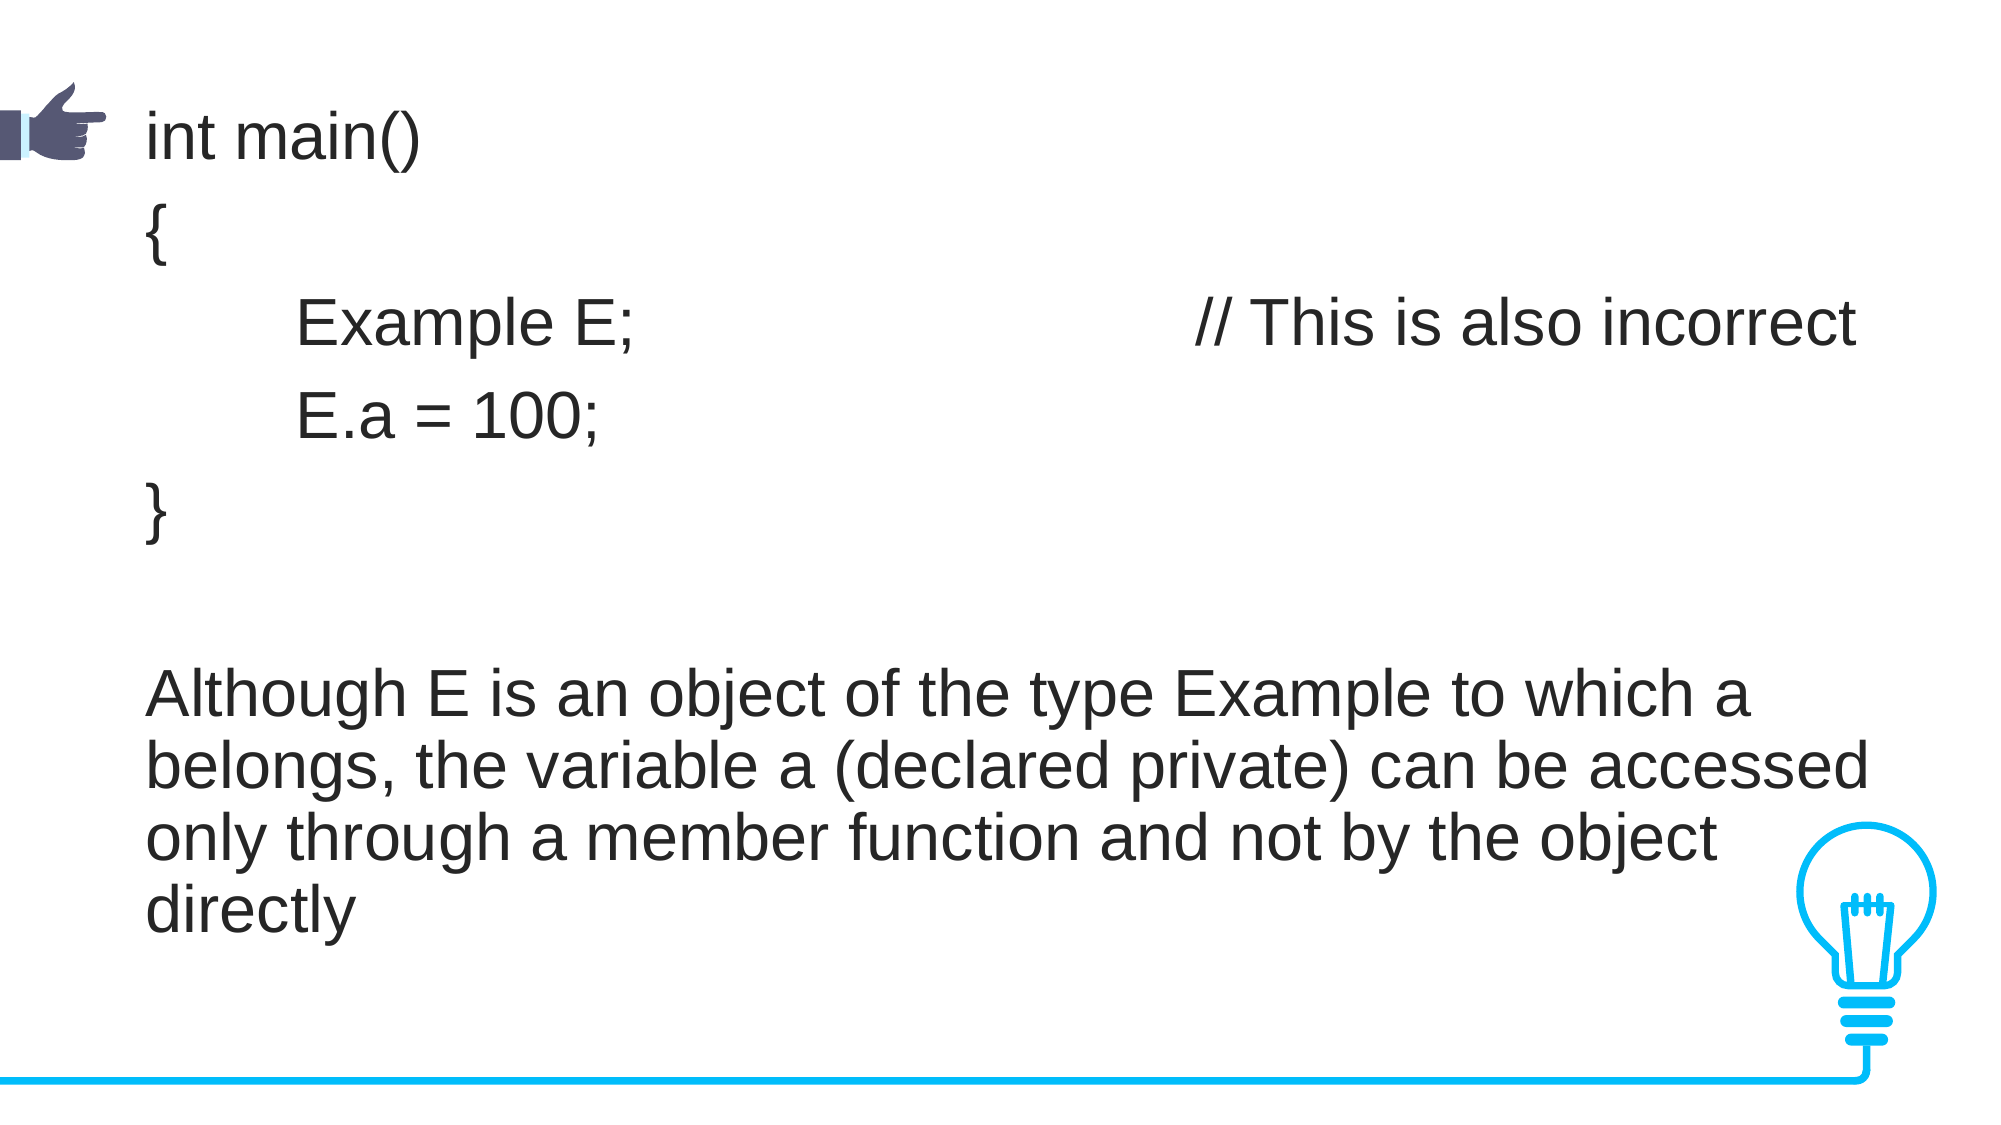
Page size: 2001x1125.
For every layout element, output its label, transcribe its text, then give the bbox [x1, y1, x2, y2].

list int main() { Example E; // This is also incorrect E.a = 100; } Although E is an object of the type Example to which a belongs, the variable a (declared private) can be accessed only through a member function and not by the object directly [130, 46, 1949, 1004]
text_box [0, 82, 107, 161]
